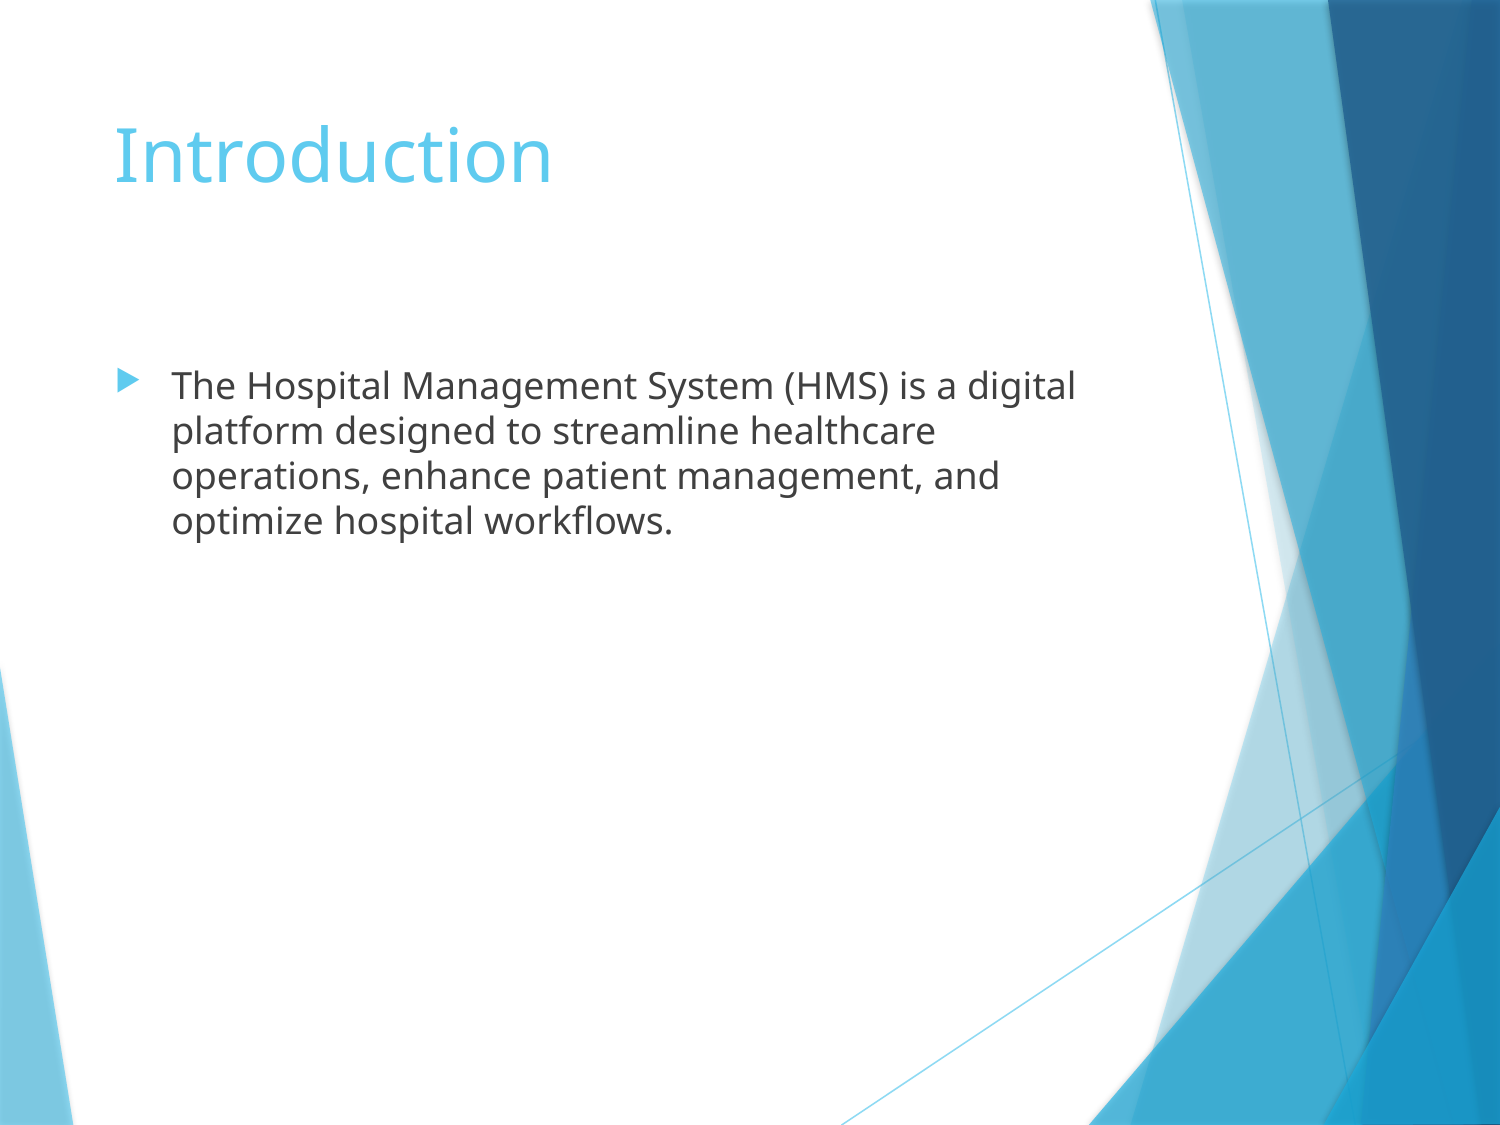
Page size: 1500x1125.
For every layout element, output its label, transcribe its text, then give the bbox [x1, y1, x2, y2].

list The Hospital Management System (HMS) is a digital platform designed to streamline healthcare operations, enhance patient management, and optimize hospital workflows. [99, 354, 1142, 992]
title Introduction [99, 99, 1142, 317]
